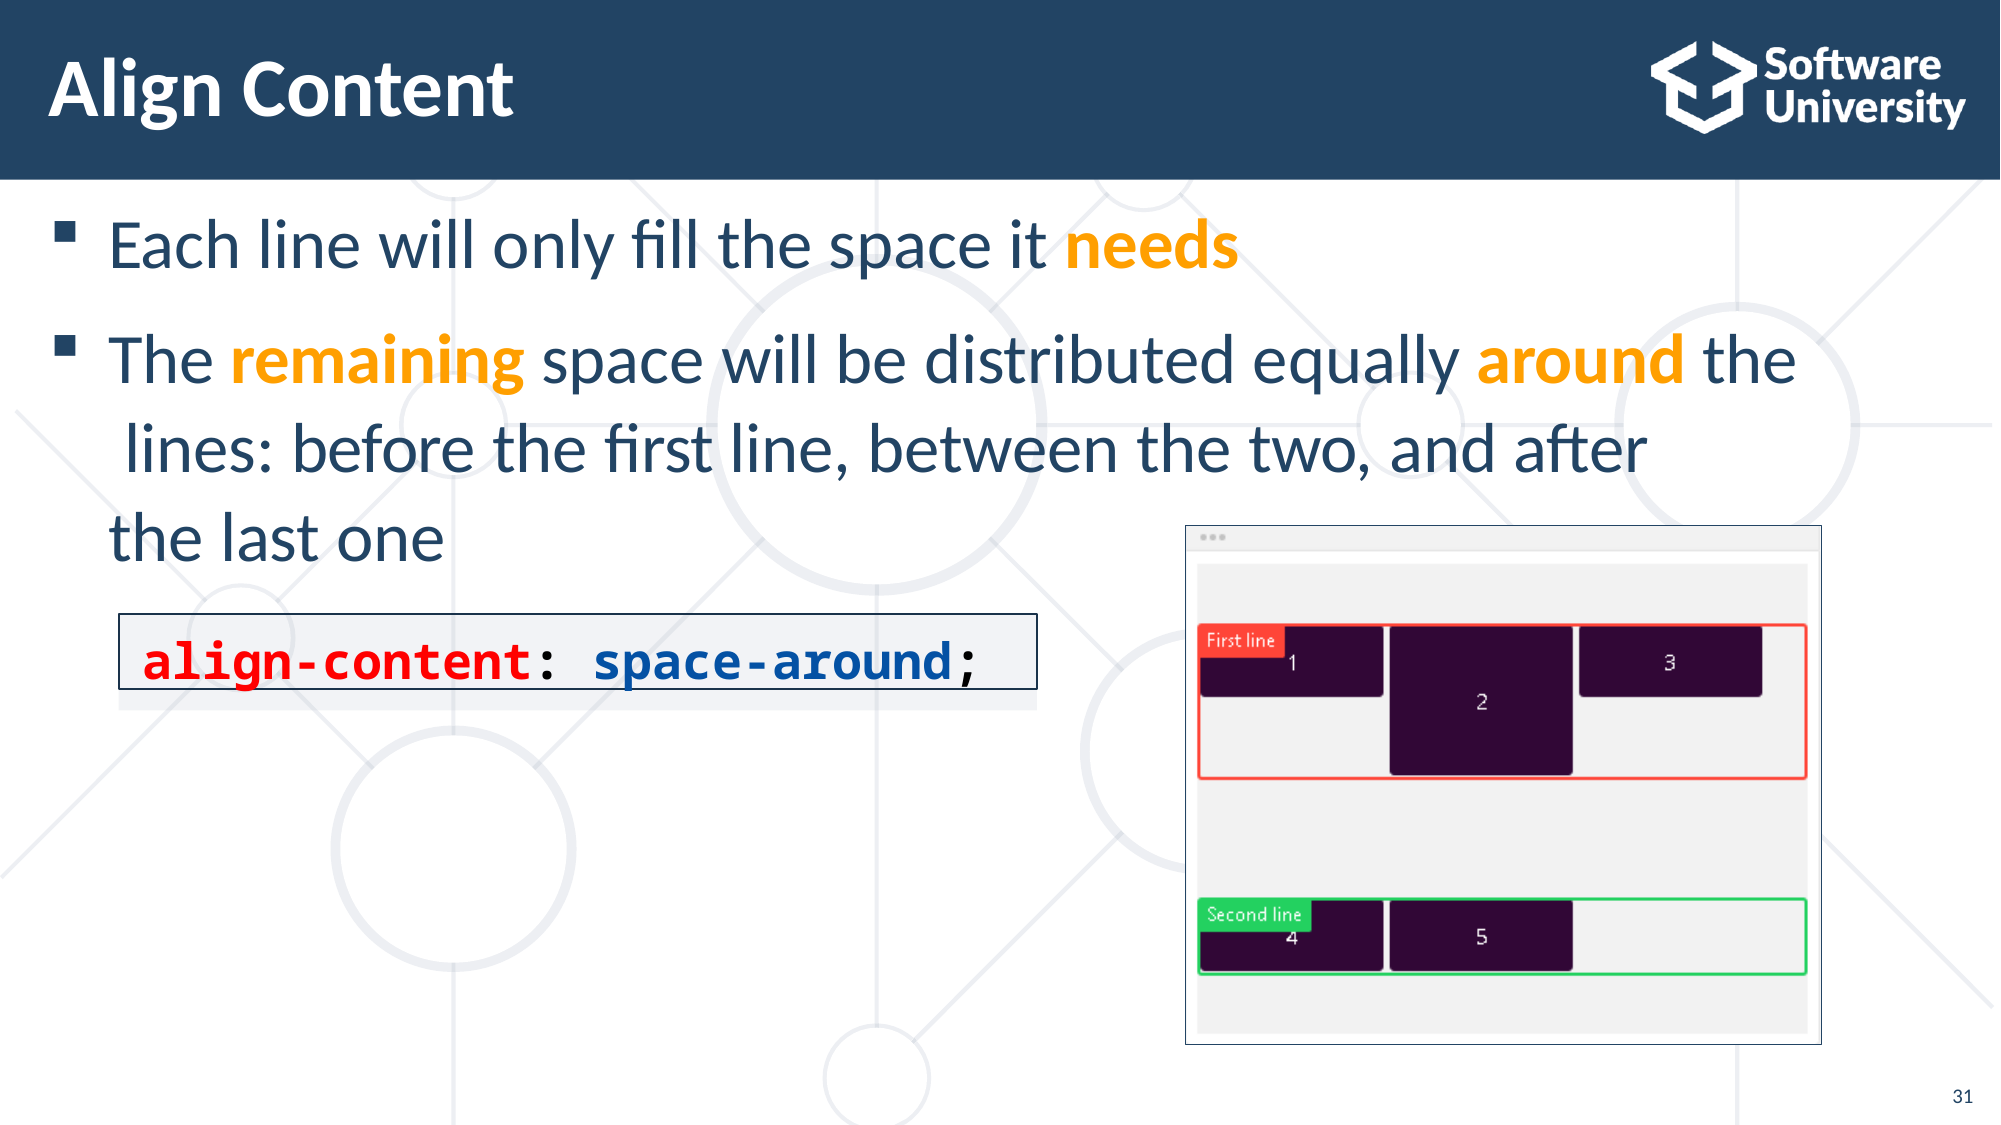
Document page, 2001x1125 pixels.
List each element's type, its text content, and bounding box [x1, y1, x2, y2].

picture [907, 1037, 917, 1046]
text_box align-content: space-around; [118, 614, 1037, 690]
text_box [0, 0, 2000, 213]
text_box [118, 690, 1037, 711]
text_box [1184, 524, 1823, 1046]
slide_number 11 [1946, 1085, 1980, 1125]
text_box Each line will only fill the space it needs The remaining space will be distributed equally around the lines: before the first line, between the two, and after the last one [46, 224, 1807, 576]
